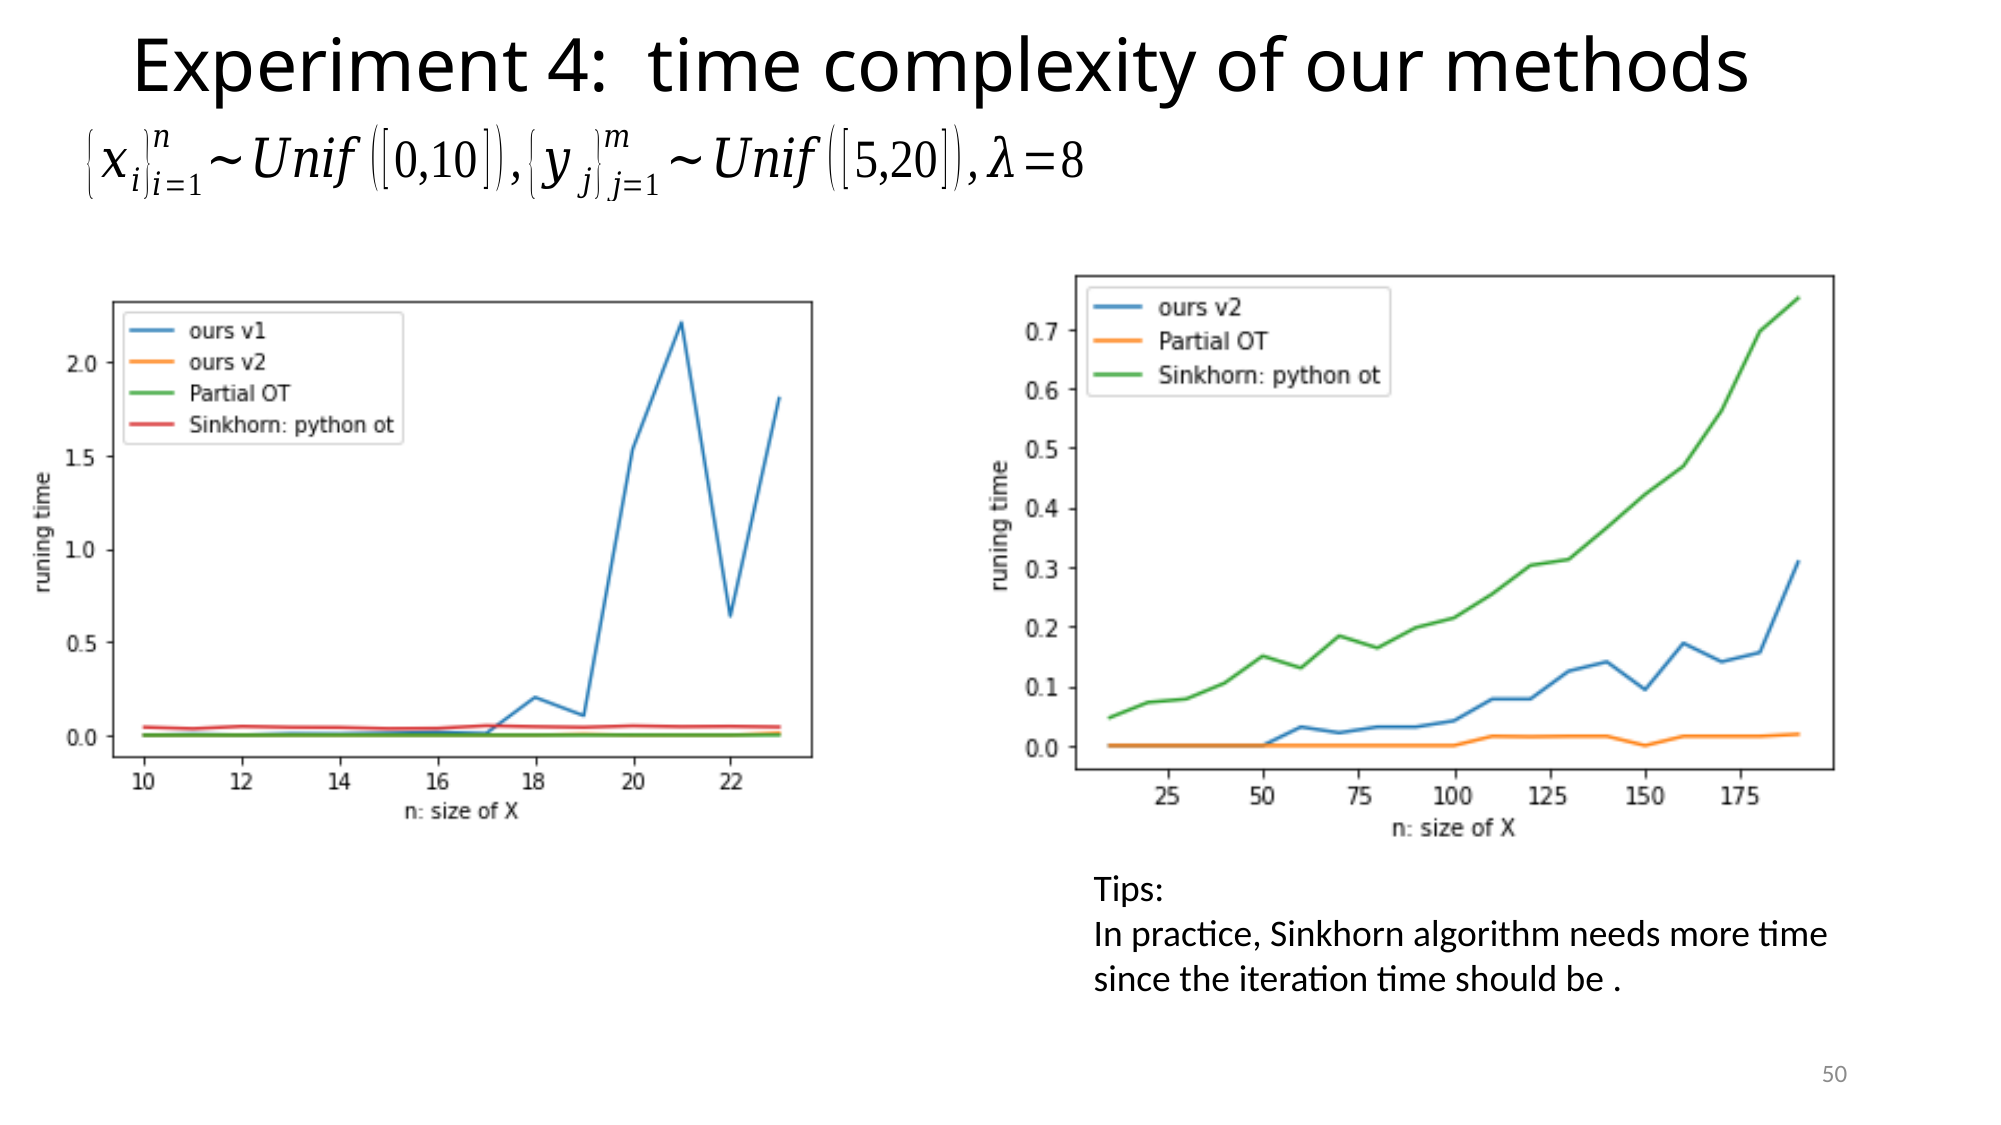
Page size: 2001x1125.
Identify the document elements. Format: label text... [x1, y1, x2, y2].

slide_number 50 [1412, 1042, 1863, 1103]
picture [21, 289, 826, 836]
title Experiment 4: time complexity of our methods [116, 19, 1784, 117]
picture [976, 262, 1849, 855]
